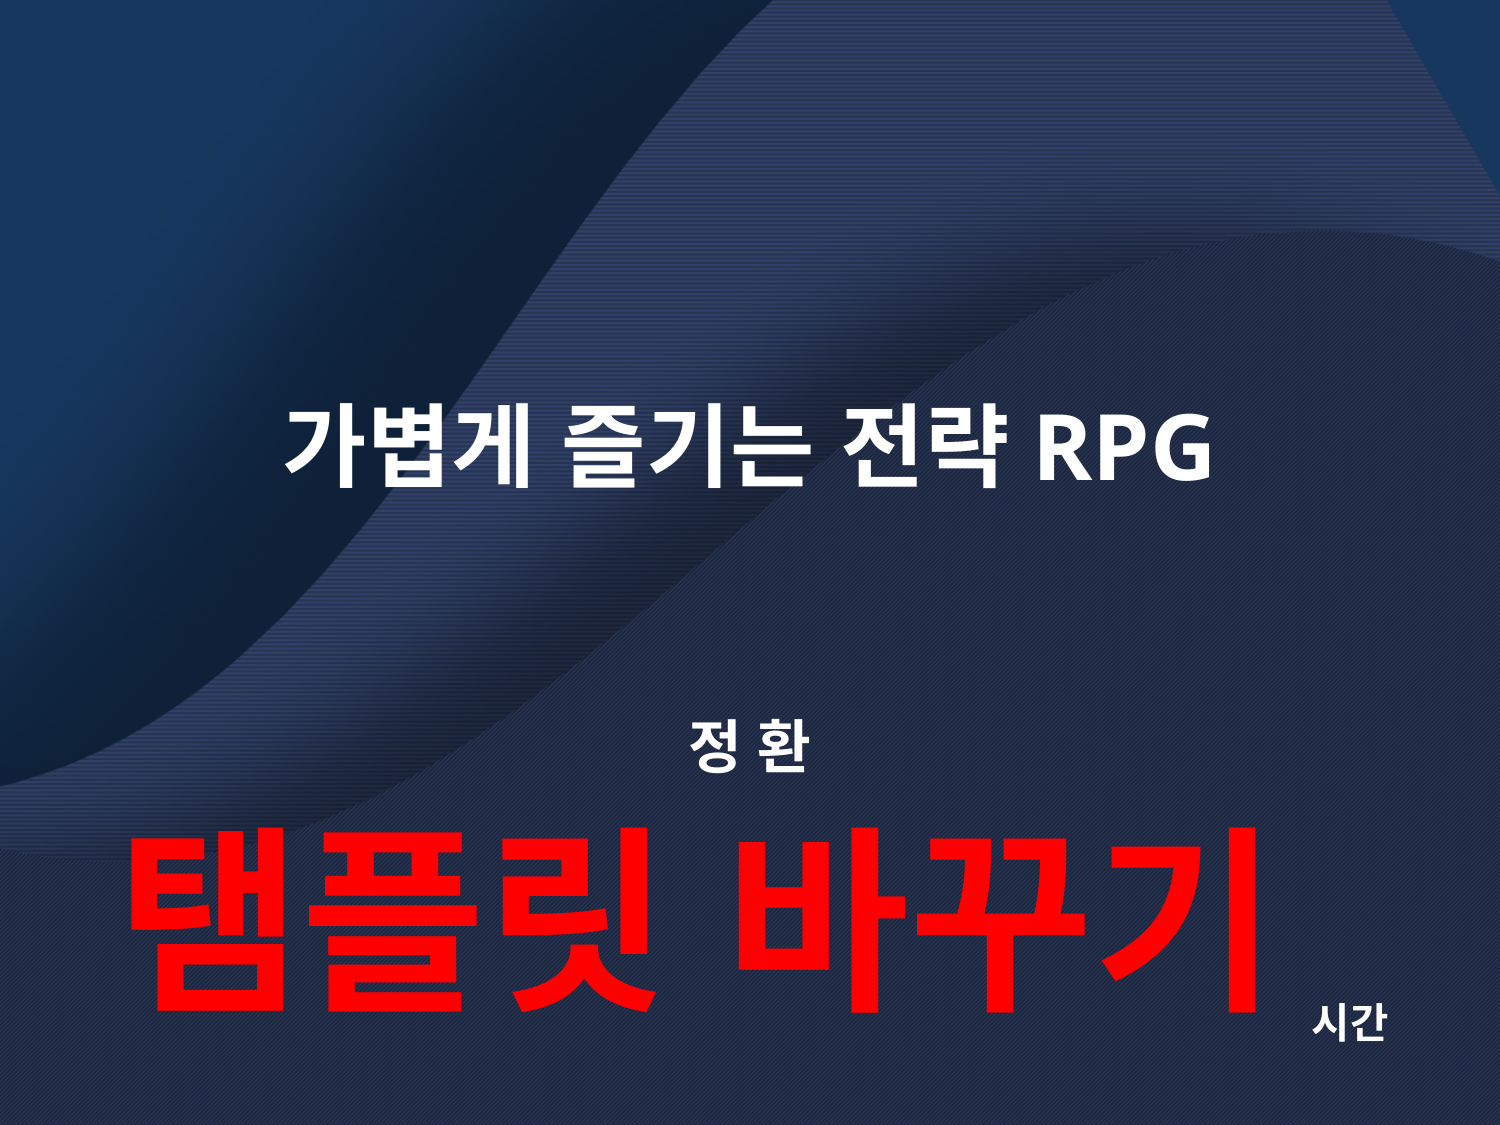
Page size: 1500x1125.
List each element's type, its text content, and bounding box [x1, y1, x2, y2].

picture [0, 0, 1500, 1125]
text_box 가볍게 즐기는 전략RPG [230, 326, 1270, 506]
text_box 정 환 [490, 667, 1010, 787]
text_box 탬플릿 바꾸기 [102, 787, 1293, 1043]
text_box 시간 [1246, 964, 1435, 1054]
